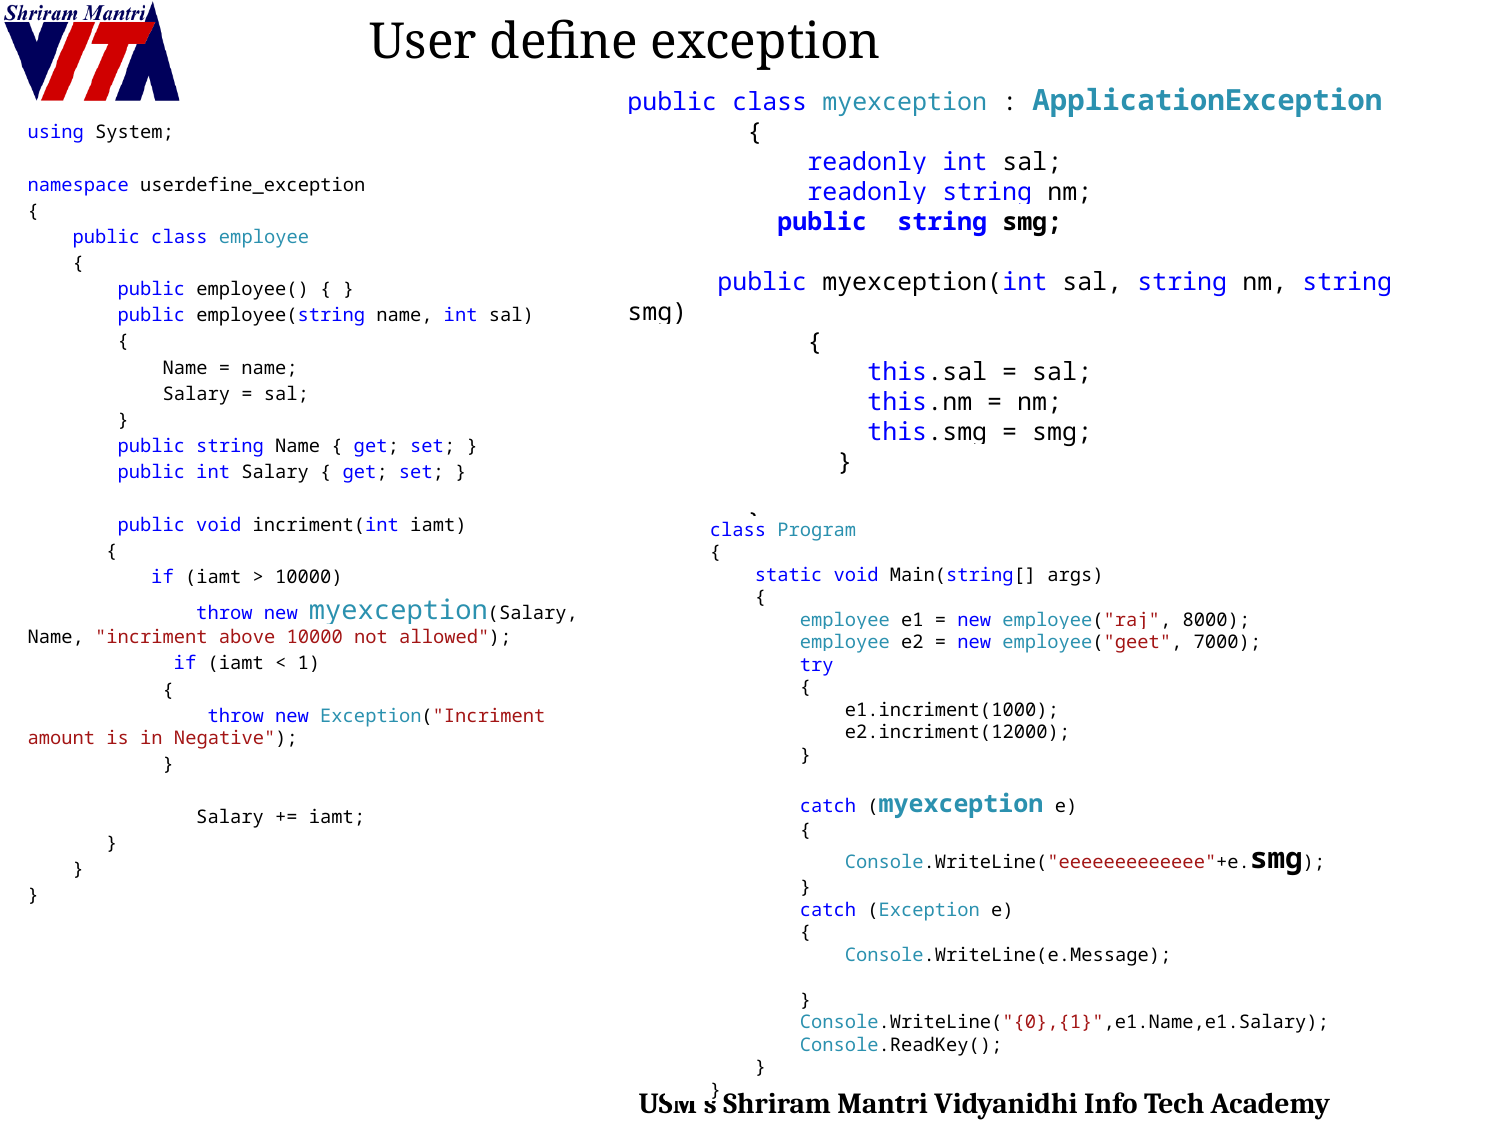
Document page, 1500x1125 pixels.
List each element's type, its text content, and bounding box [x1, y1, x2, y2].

list using System; namespace userdefine_exception { public class employee { public employee() { } public employee(string name, int sal) { Name = name; Salary = sal; } public string Name { get; set; } public int Salary { get; set; } public void incriment(int iamt) { if (iamt > 10000) throw new myexception(Salary, Name, "incriment above 10000 not allowed"); if (iamt < 1) { throw new Exception("Incriment amount is in Negative"); } Salary += iamt; } } } [12, 112, 638, 925]
text_box public class myexception : ApplicationException { readonly int sal; readonly string nm; public string smg; public myexception(int sal, string nm, string smg) { this.sal = sal; this.nm = nm; this.smg = smg; } } [612, 73, 1450, 543]
picture [0, 76, 197, 121]
text_box class Program { static void Main(string[] args) { employee e1 = new employee("raj", 8000); employee e2 = new employee("geet", 7000); try { e1.incriment(1000); e2.incriment(12000); } catch (myexception e) { Console.WriteLine("eeeeeeeeeeeee"+e.smg); } catch (Exception e) { Console.WriteLine(e.Message); } Console.WriteLine("{0},{1}",e1.Name,e1.Salary); Console.ReadKey(); } } [650, 487, 1363, 1108]
title User define exception [0, 0, 1263, 76]
